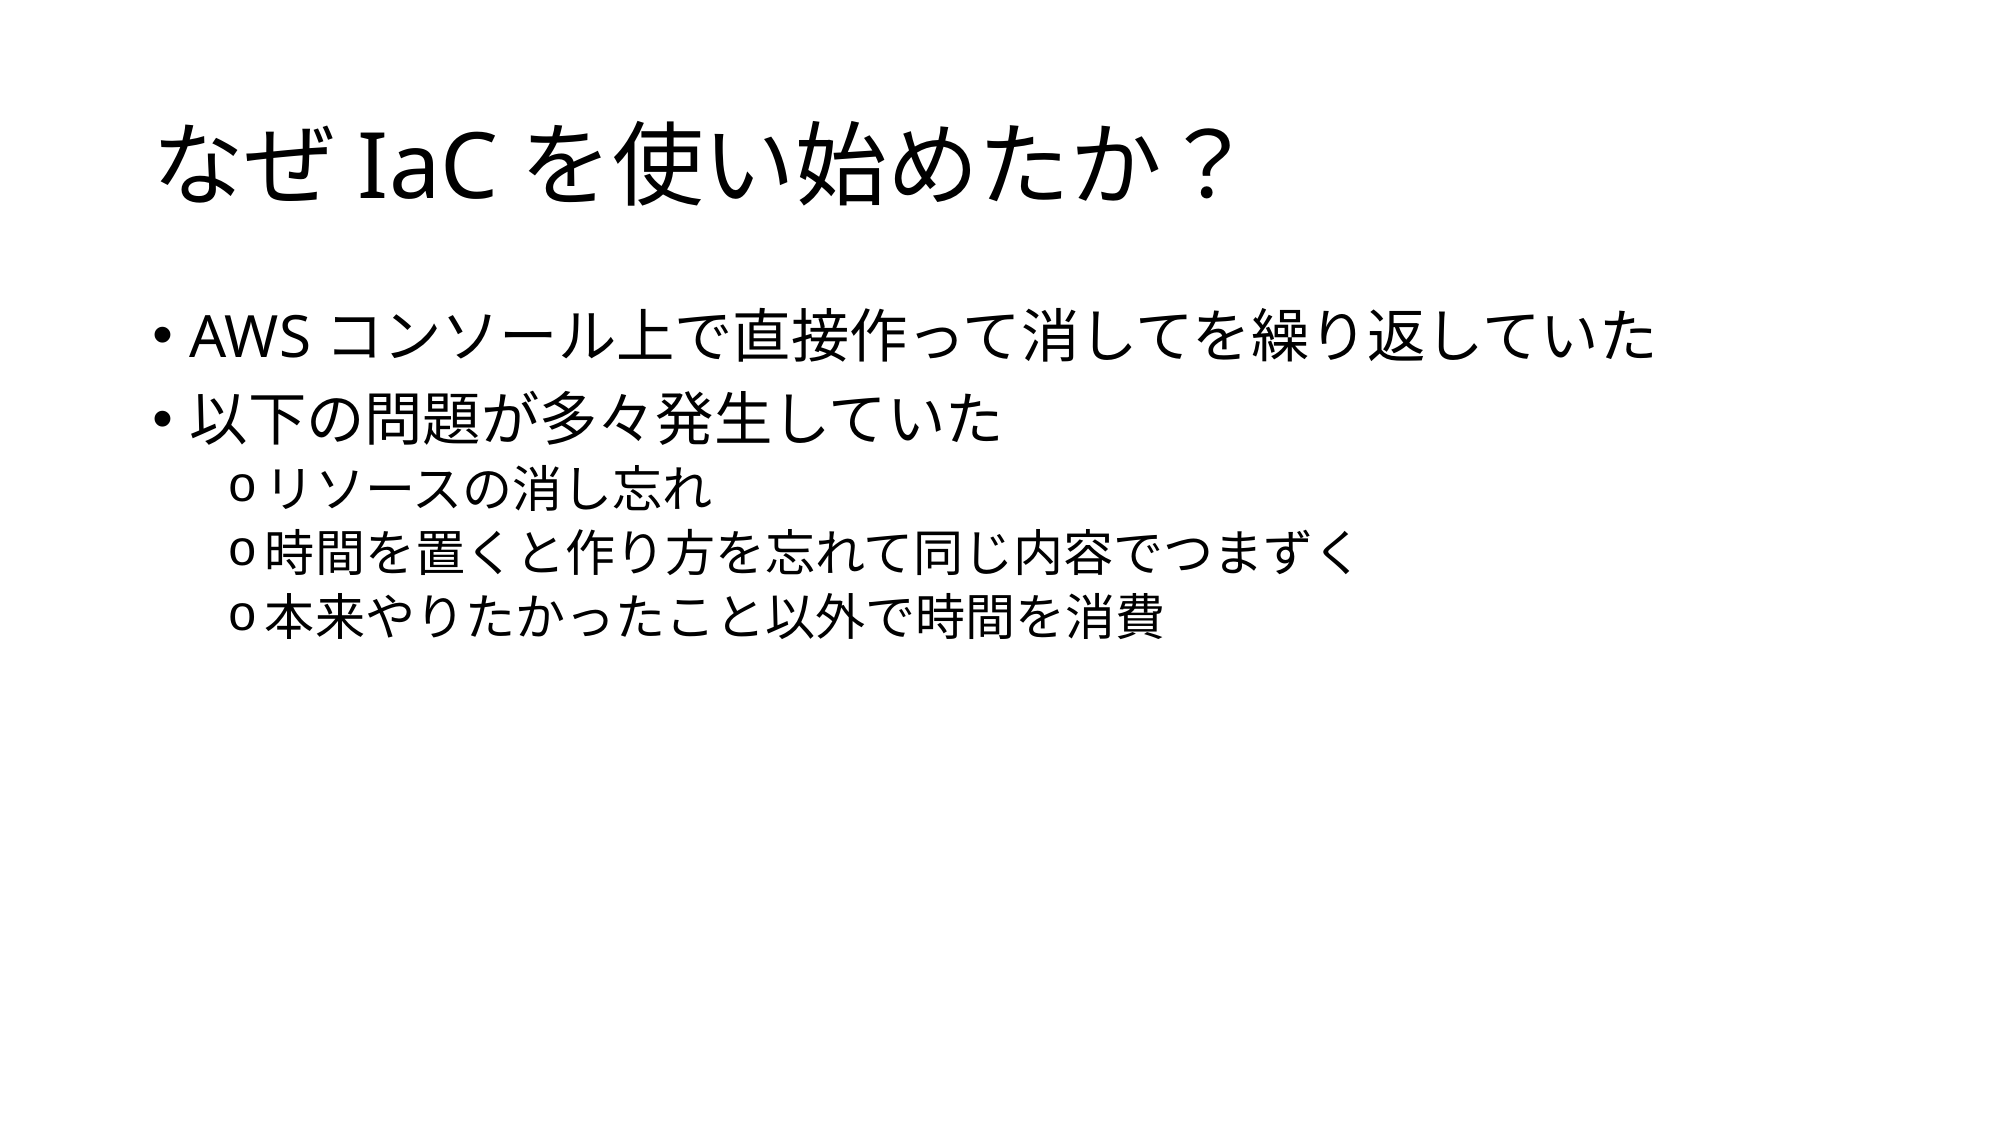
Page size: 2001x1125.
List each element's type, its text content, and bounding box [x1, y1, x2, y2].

title なぜIaCを使い始めたか？ [137, 59, 1863, 278]
list AWSコンソール上で直接作って消してを繰り返していた 以下の問題が多々発生していた リソースの消し忘れ 時間を置くと作り方を忘れて同じ内容でつまずく 本来やりたかったこと以外で時間を消費 [137, 299, 1863, 1014]
